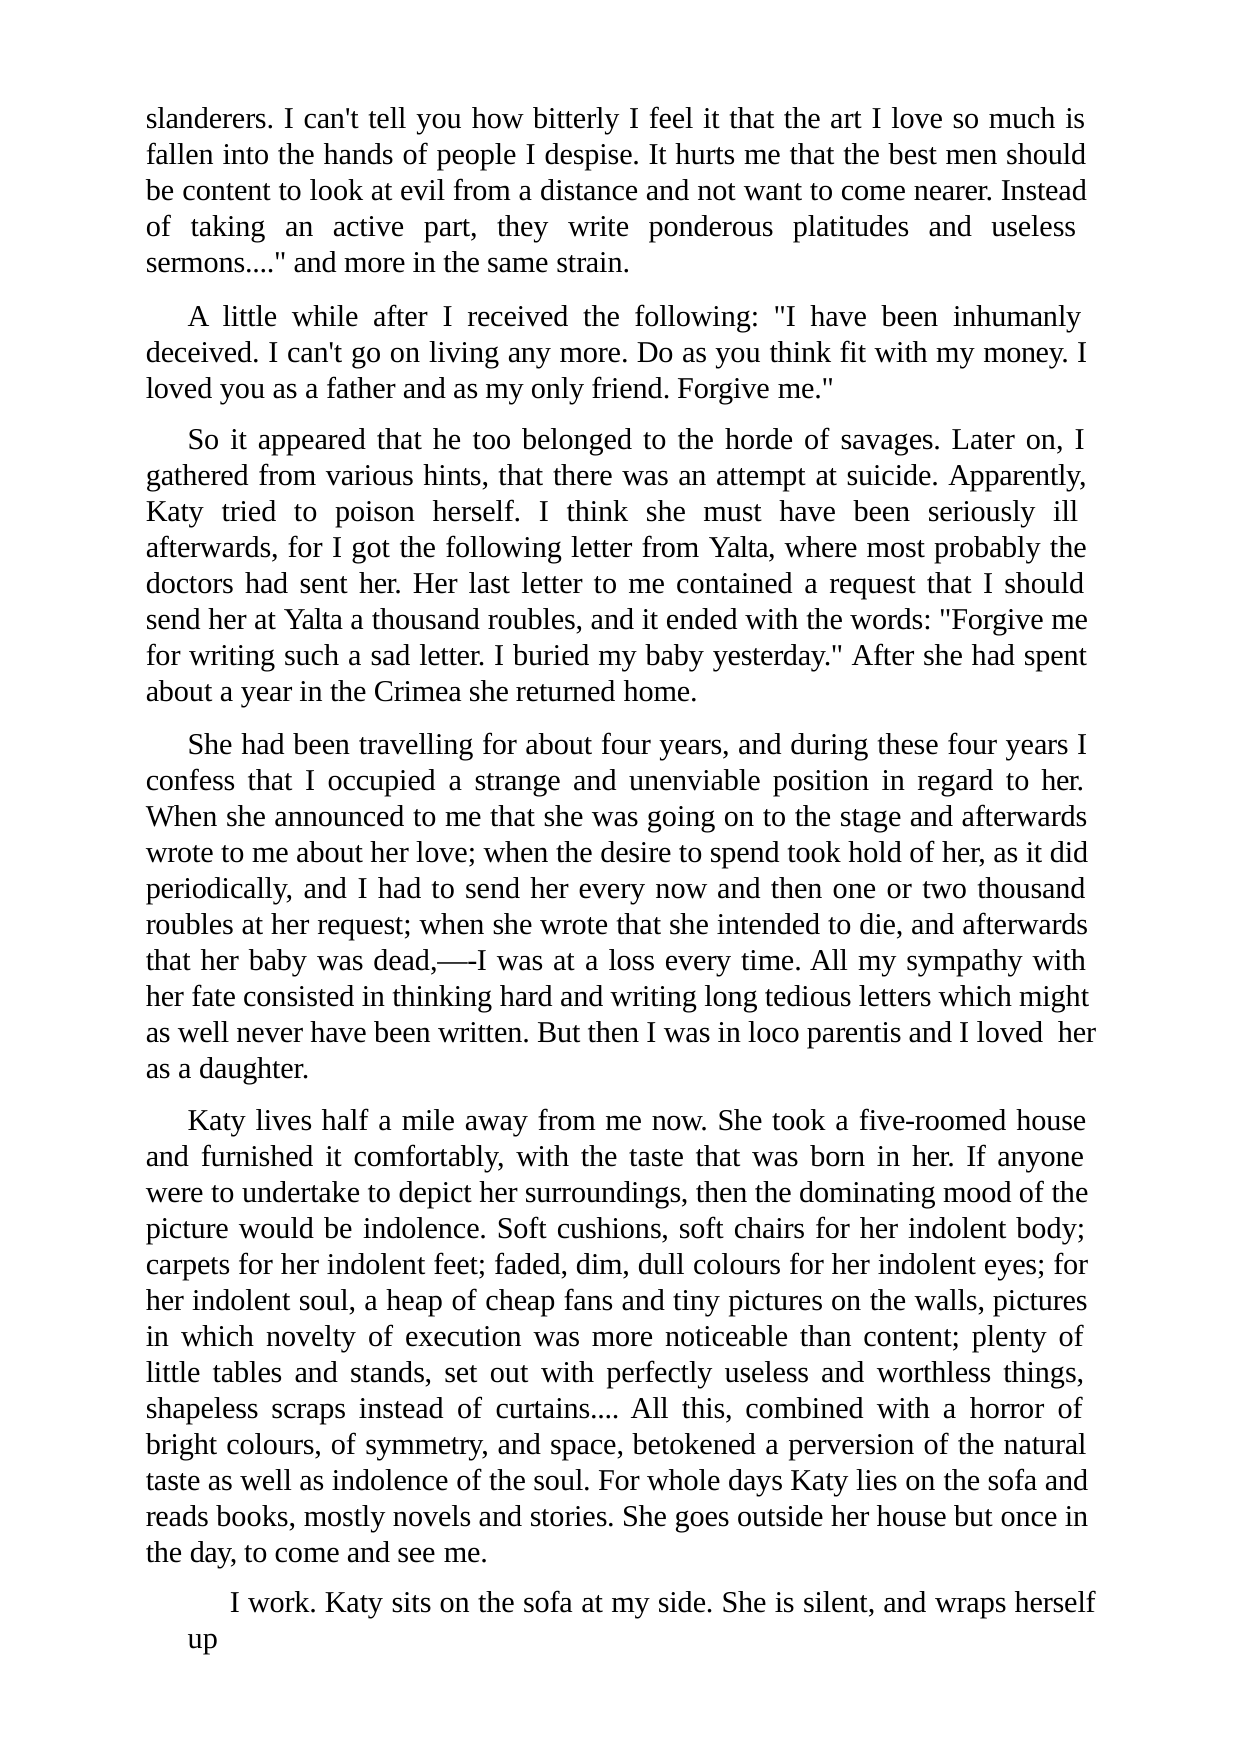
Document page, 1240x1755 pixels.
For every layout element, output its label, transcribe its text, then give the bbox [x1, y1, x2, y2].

text_box slanderers. I can't tell you how bitterly I feel it that the art I love so much is fallen into the hands of people I despise. It hurts me that the best men should be content to look at evil from a distance and not want to come nearer. Instead of taking an active part, they write ponderous platitudes and useless sermons...." and more in the same strain. A little while after I received the following: "I have been inhumanly deceived. I can't go on living any more. Do as you think fit with my money. I loved you as a father and as my only friend. Forgive me." So it appeared that he too belonged to the horde of savages. Later on, I gathered from various hints, that there was an attempt at suicide. Apparently, Katy tried to poison herself. I think she must have been seriously ill afterwards, for I got the following letter from Yalta, where most probably the doctors had sent her. Her last letter to me contained a request that I should send her at Yalta a thousand roubles, and it ended with the words: "Forgive me for writing such a sad letter. I buried my baby yesterday." After she had spent about a year in the Crimea she returned home. She had been travelling for about four years, and during these four years I confess that I occupied a strange and unenviable position in regard to her. When she announced to me that she was going on to the stage and afterwards wrote to me about her love; when the desire to spend took hold of her, as it did periodically, and I had to send her every now and then one or two thousand roubles at her request; when she wrote that she intended to die, and afterwards that her baby was dead,—-I was at a loss every time. All my sympathy with her fate consisted in thinking hard and writing long tedious letters which might as well never have been written. But then I was in loco parentis and I loved her as a daughter. Katy lives half a mile away from me now. She took a five-roomed house and furnished it comfortably, with the taste that was born in her. If anyone were to undertake to depict her surroundings, then the dominating mood of the picture would be indolence. Soft cushions, soft chairs for her indolent body; carpets for her indolent feet; faded, dim, dull colours for her indolent eyes; for her indolent soul, a heap of cheap fans and tiny pictures on the walls, pictures in which novelty of execution was more noticeable than content; plenty of little tables and stands, set out with perfectly useless and worthless things, shapeless scraps instead of curtains.... All this, combined with a horror of bright colours, of symmetry, and space, betokened a perversion of the natural taste as well as indolence of the soul. For whole days Katy lies on the sofa and reads books, mostly novels and stories. She goes outside her house but once in the day, to come and see me. I work. Katy sits on the sofa at my side. She is silent, and wraps herself up [143, 97, 1097, 1655]
